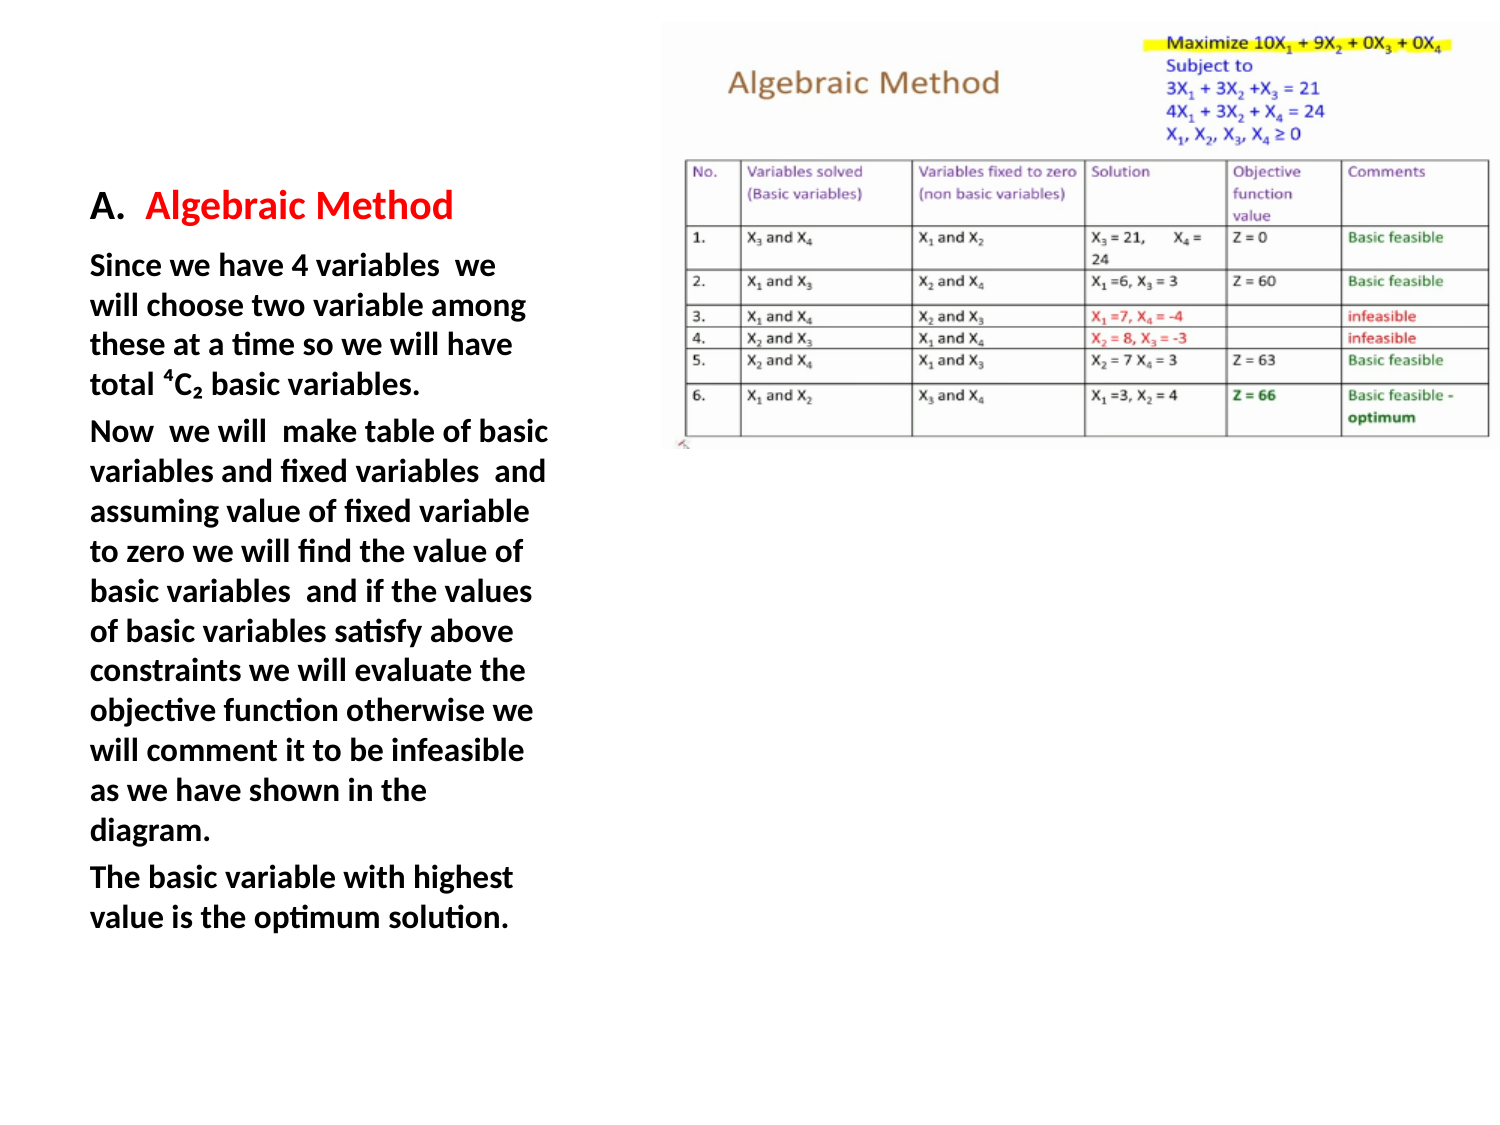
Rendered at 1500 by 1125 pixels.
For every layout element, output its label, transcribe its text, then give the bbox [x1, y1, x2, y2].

picture [661, 22, 1500, 449]
text_box A. Algebraic Method [75, 44, 569, 235]
text_box Since we have 4 variables we will choose two variable among these at a time so we will have total ⁴C₂ basic variables. Now we will make table of basic variables and fixed variables and assuming value of fixed variable to zero we will find the value of basic variables and if the values of basic variables satisfy above constraints we will evaluate the objective function otherwise we will comment it to be infeasible as we have shown in the diagram. The basic variable with highest value is the optimum solution. [75, 235, 569, 1005]
